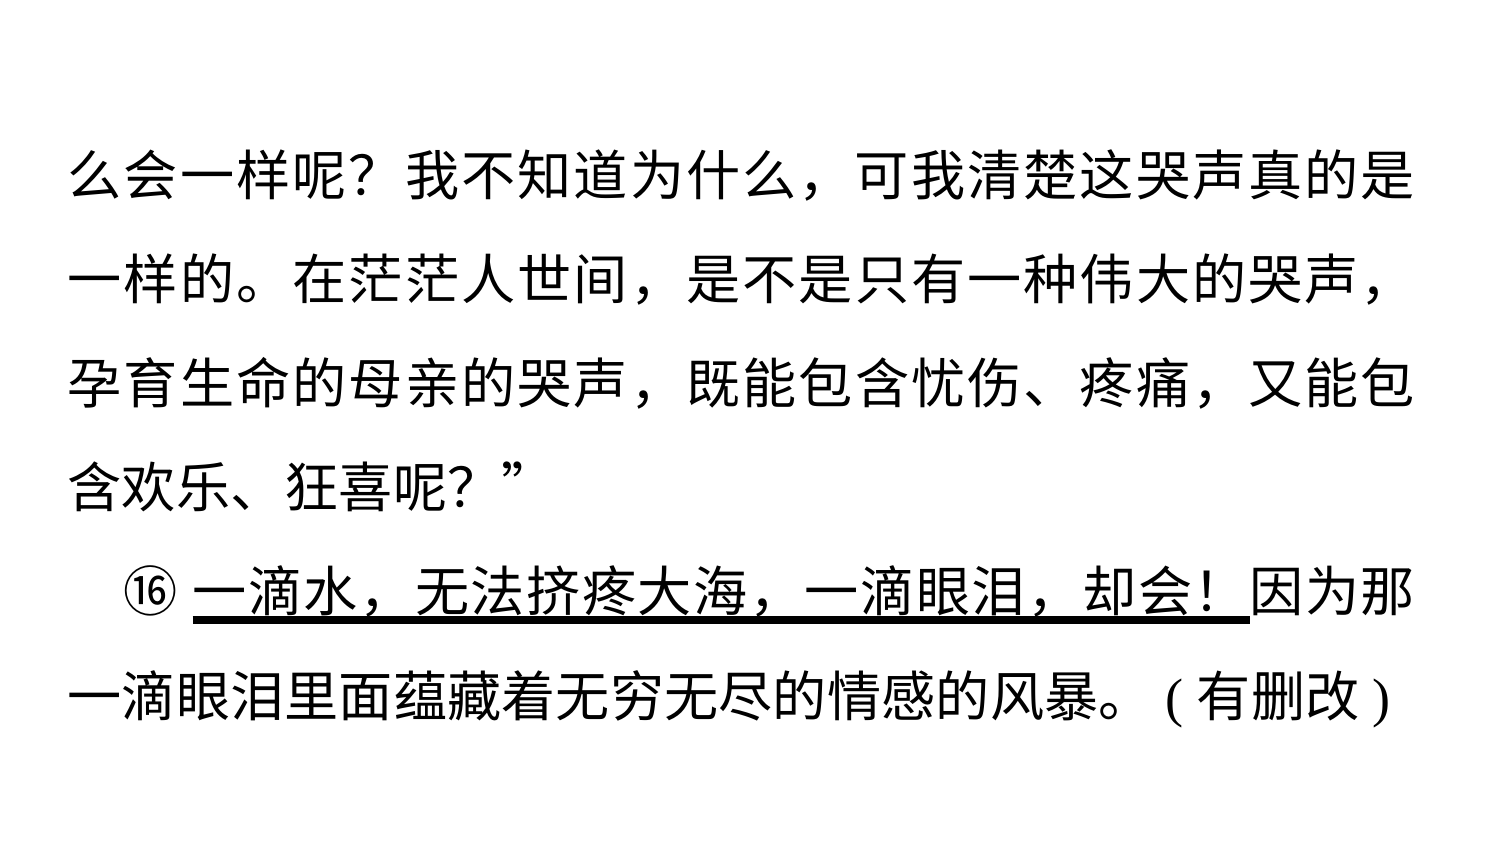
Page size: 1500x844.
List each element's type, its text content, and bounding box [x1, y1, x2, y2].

text_box 么会一样呢？我不知道为什么，可我清楚这哭声真的是一样的。在茫茫人世间，是不是只有一种伟大的哭声，孕育生命的母亲的哭声，既能包含忧伤、疼痛，又能包含欢乐、狂喜呢？” ⑯一滴水，无法挤疼大海，一滴眼泪，却会！因为那一滴眼泪里面蕴藏着无穷无尽的情感的风暴。(有删改) [53, 94, 1430, 735]
